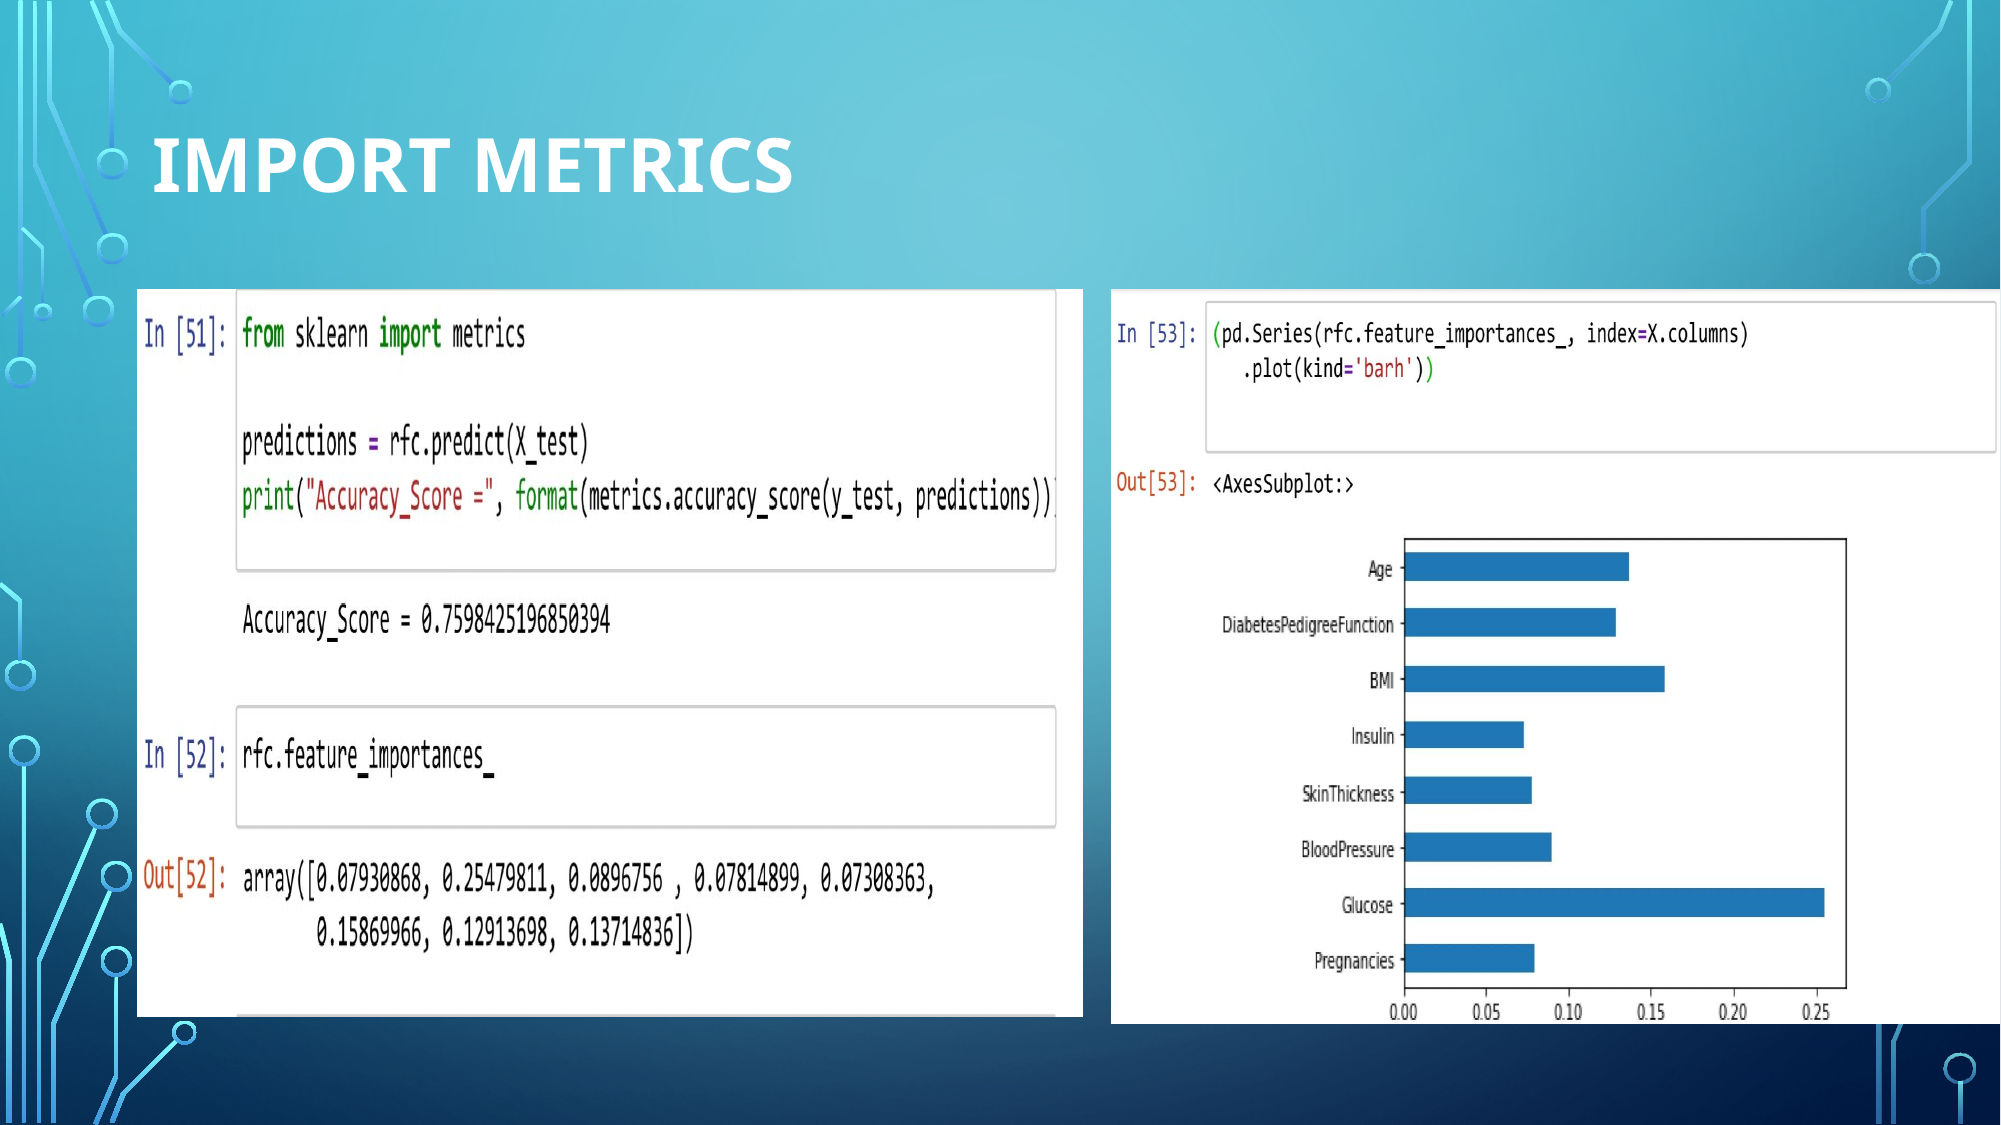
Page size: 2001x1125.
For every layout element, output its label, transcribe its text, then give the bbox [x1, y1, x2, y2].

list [137, 289, 1084, 1017]
title Import metrics [137, 47, 1763, 290]
picture [1111, 289, 2000, 1024]
